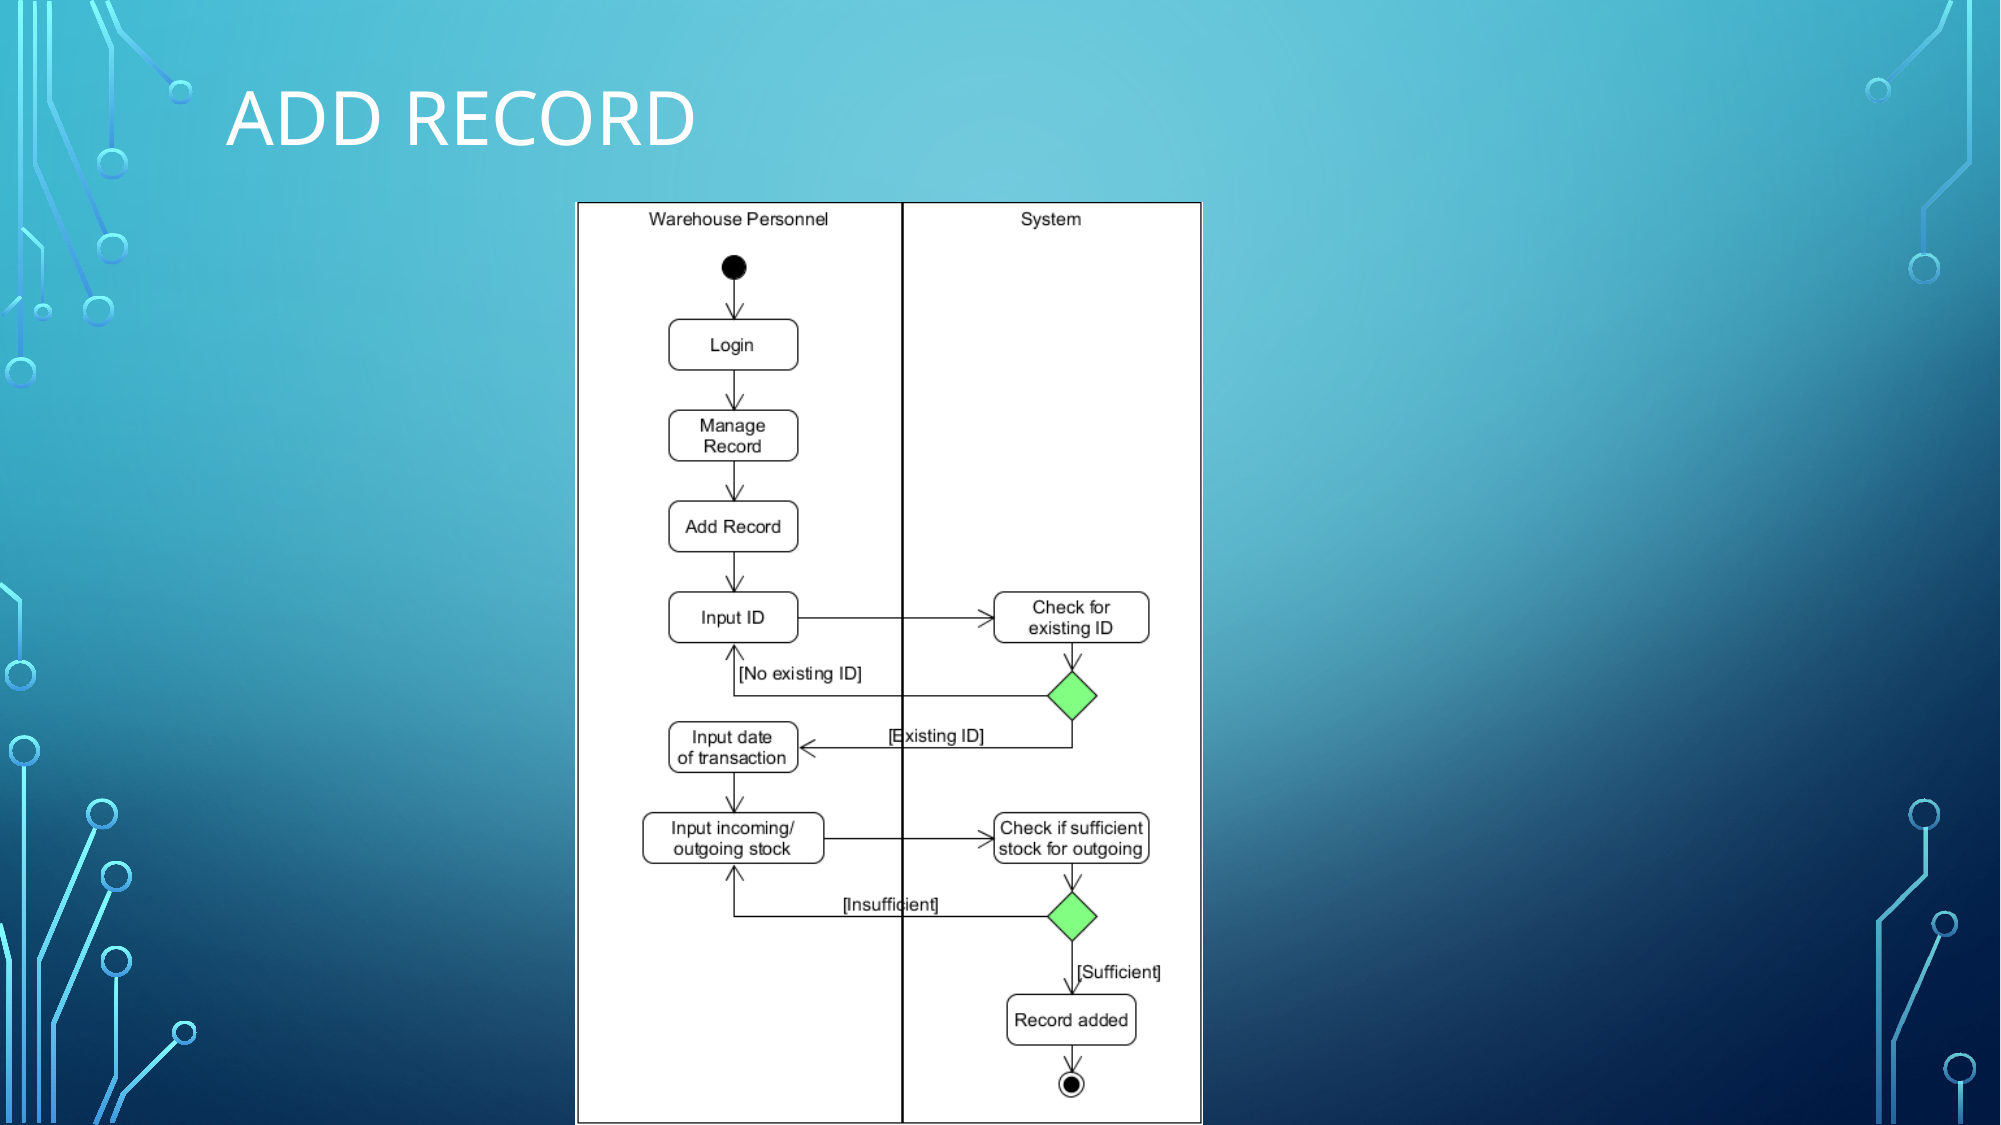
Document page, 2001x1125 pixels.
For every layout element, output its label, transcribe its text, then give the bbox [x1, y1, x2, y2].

picture [575, 202, 1203, 1125]
title ADD RECORD [211, 0, 1837, 243]
